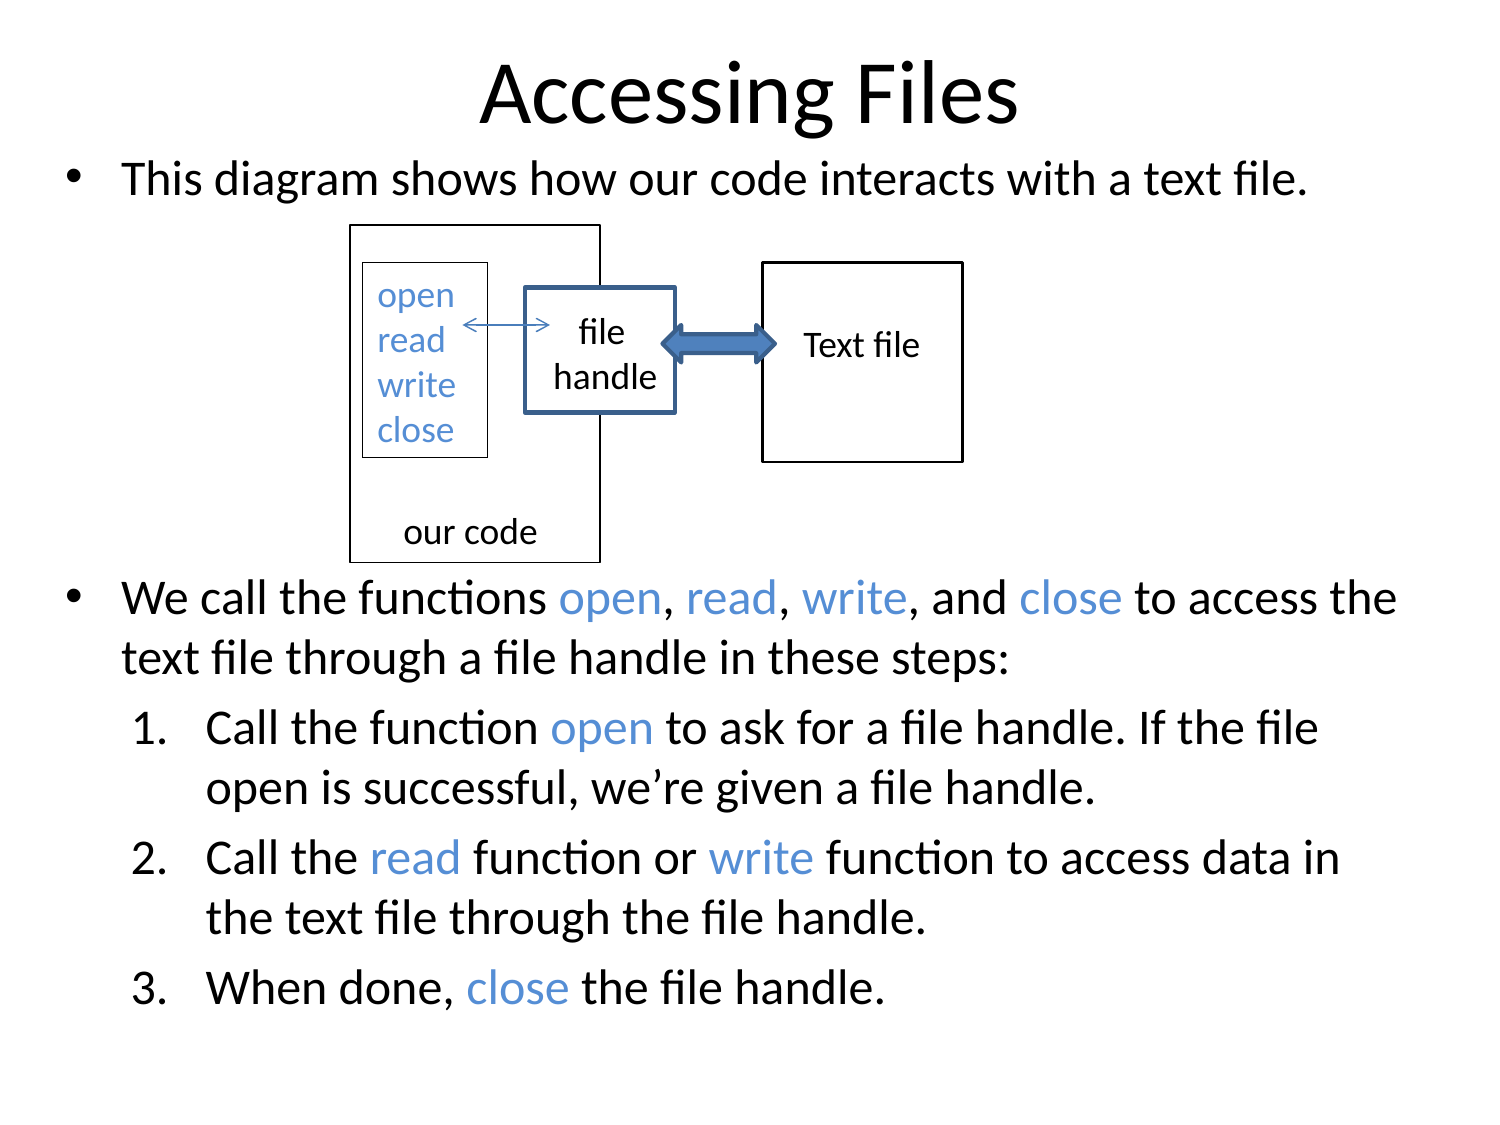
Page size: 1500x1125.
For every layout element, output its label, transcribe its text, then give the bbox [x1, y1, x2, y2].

list This diagram shows how our code interacts with a text file. We call the functions open, read, write, and close to access the text file through a file handle in these steps: Call the function open to ask for a file handle. If the file open is successful, we’re given a file handle. Call the read function or write function to access data in the text file through the file handle. When done, close the file handle. [50, 137, 1425, 1050]
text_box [349, 224, 963, 563]
title Accessing Files [75, 24, 1425, 137]
